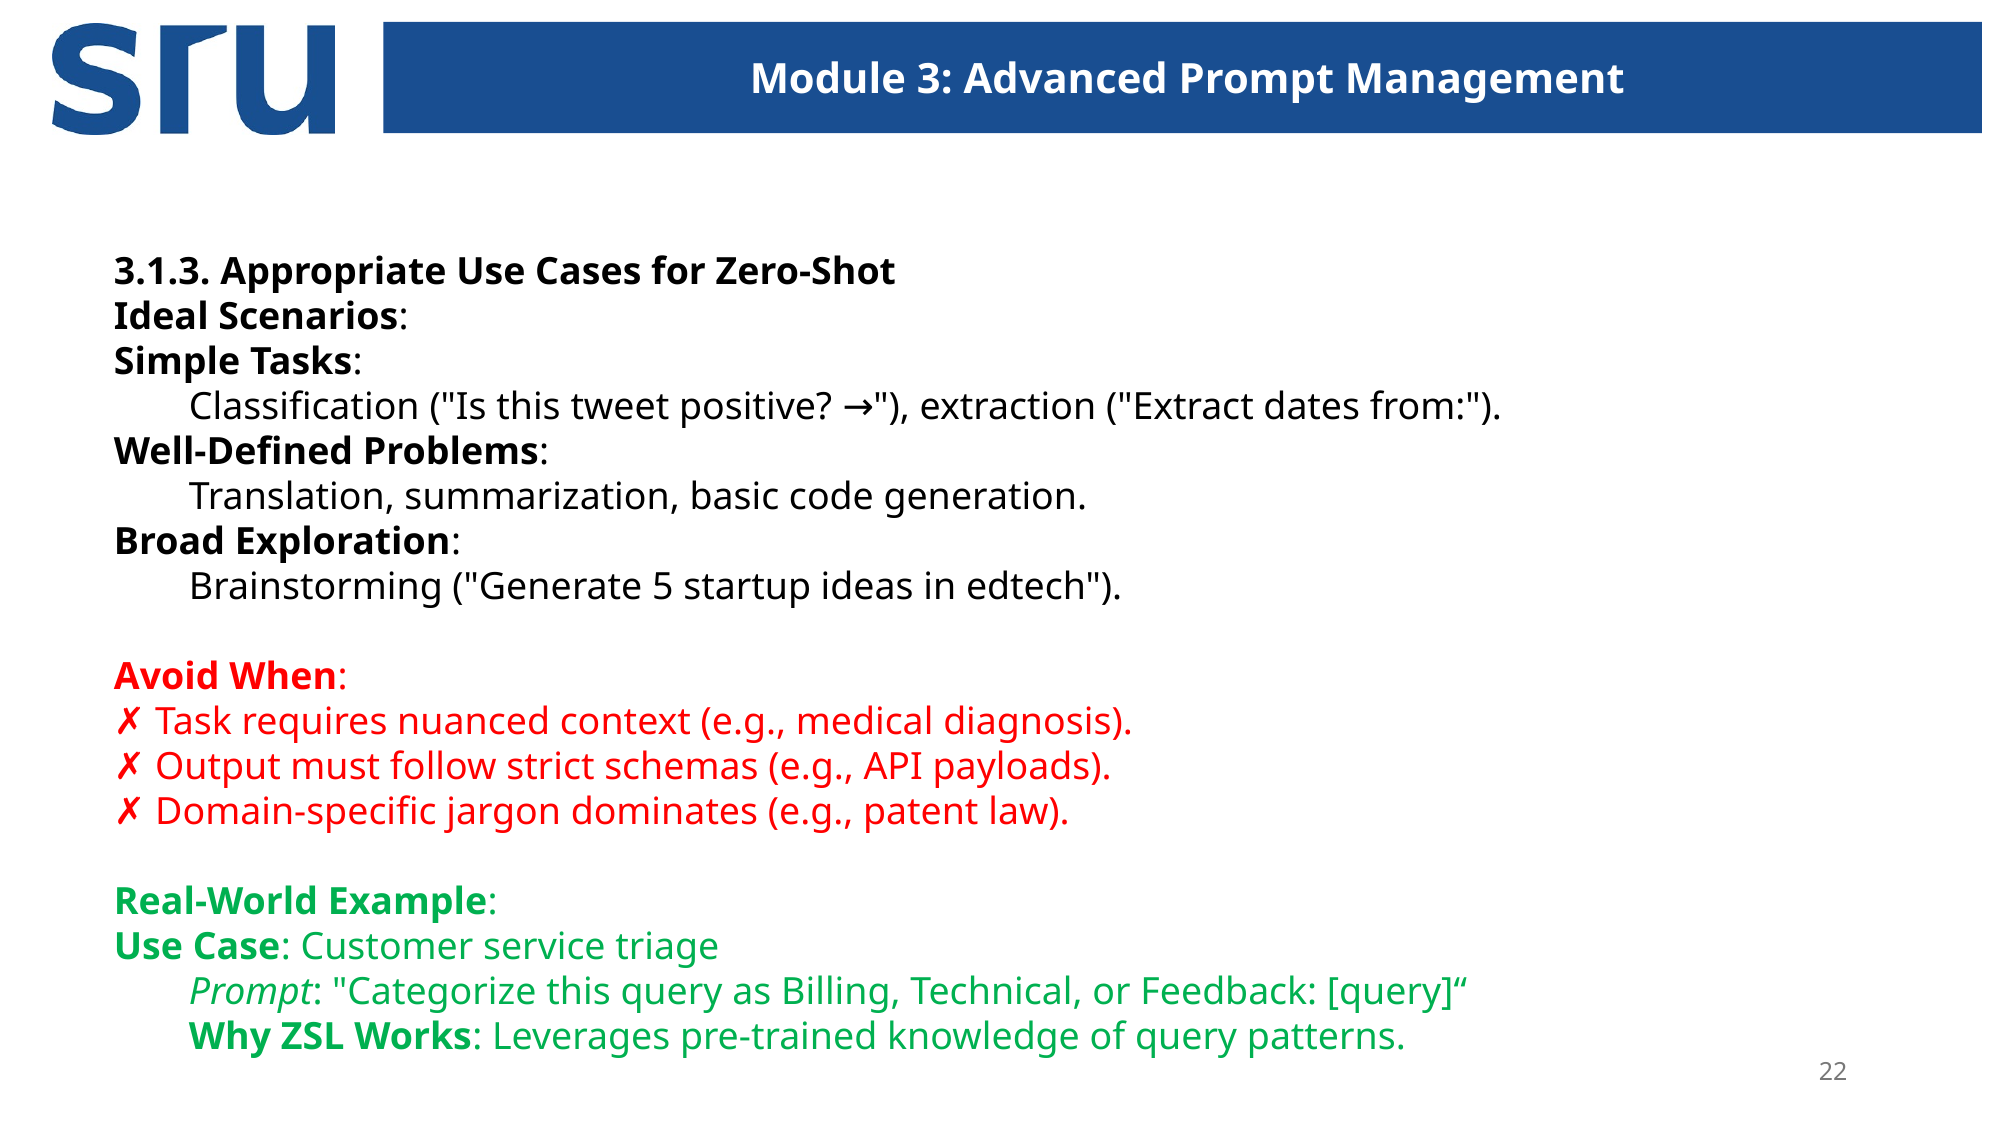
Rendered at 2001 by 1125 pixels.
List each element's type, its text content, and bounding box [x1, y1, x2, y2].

picture [51, 23, 335, 136]
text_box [382, 21, 1983, 134]
slide_number 22 [1827, 1042, 1863, 1103]
text_box 3.1.3. Appropriate Use Cases for Zero-Shot Ideal Scenarios: Simple Tasks: Classification ("Is this tweet positive? →"), extraction ("Extract dates from:"). Well-Defined Problems: Translation, summarization, basic code generation. Broad Exploration: Brainstorming ("Generate 5 startup ideas in edtech"). Avoid When: ✗ Task requires nuanced context (e.g., medical diagnosis). ✗ Output must follow strict schemas (e.g., API payloads). ✗ Domain-specific jargon dominates (e.g., patent law). Real-World Example: Use Case: Customer service triage Prompt: "Categorize this query as Billing, Technical, or Feedback: [query]“ Why ZSL Works: Leverages pre-trained knowledge of query patterns. [99, 239, 1827, 1125]
